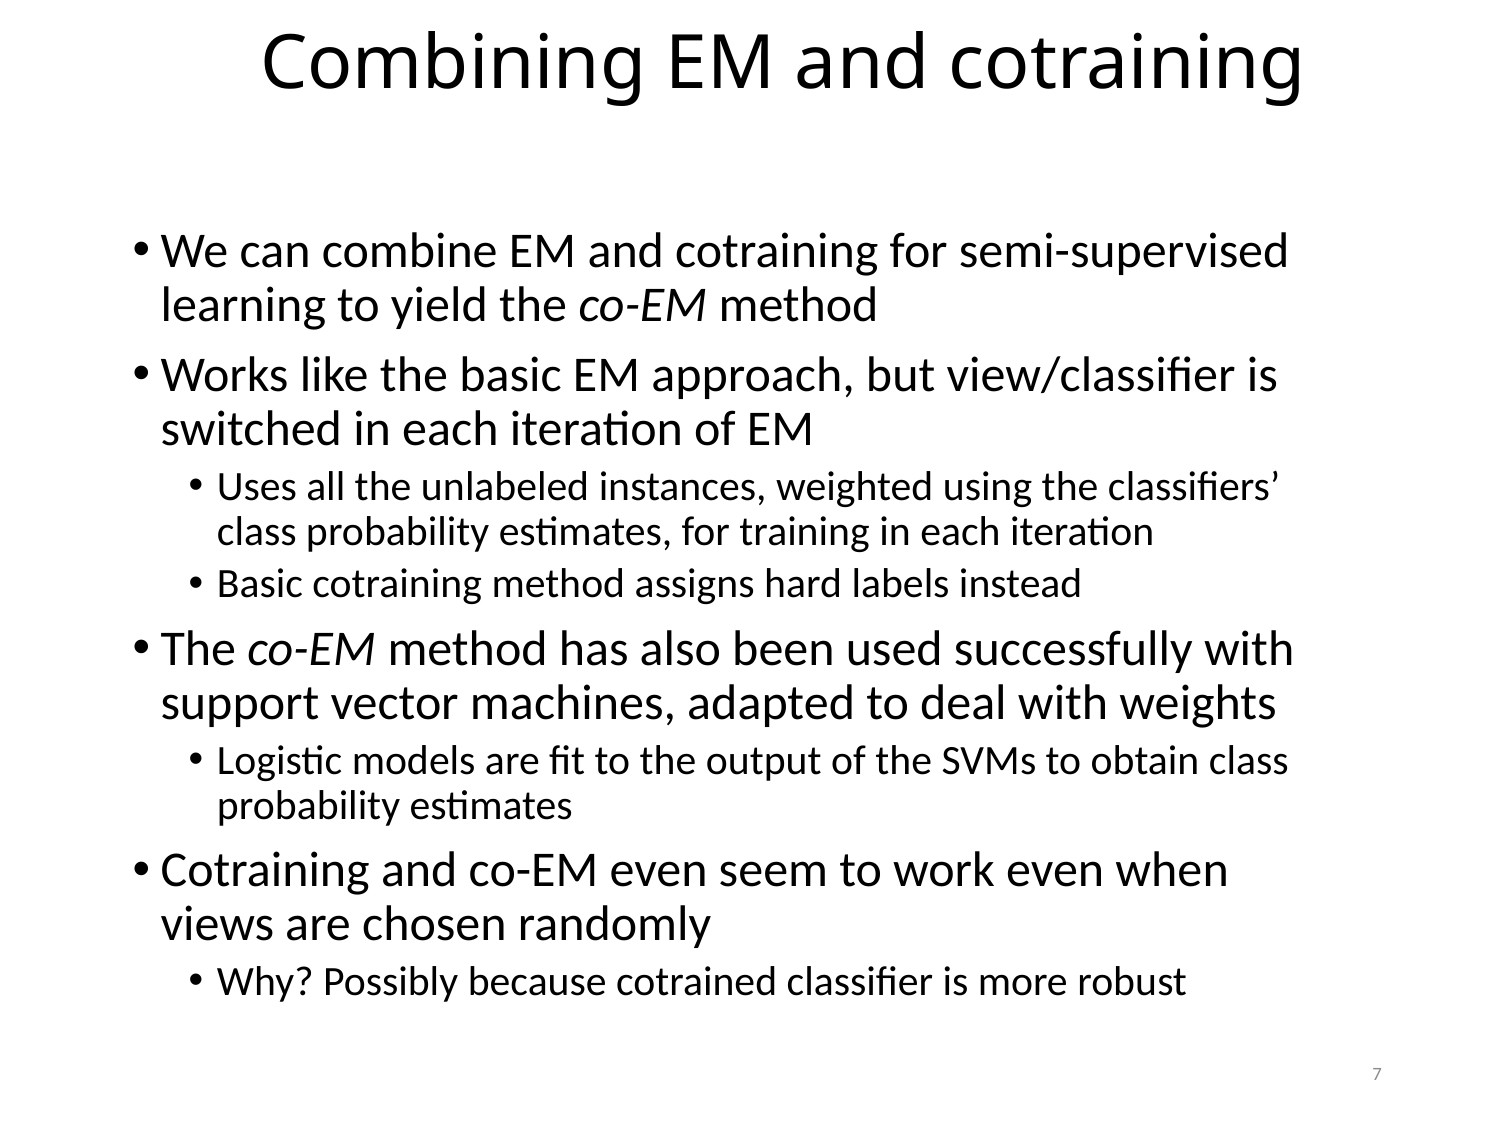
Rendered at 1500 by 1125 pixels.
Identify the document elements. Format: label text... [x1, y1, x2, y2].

slide_number 7 [1059, 1042, 1397, 1103]
title Combining EM and cotraining [245, 0, 1500, 159]
list We can combine EM and cotraining for semi-supervised learning to yield the co-EM method Works like the basic EM approach, but view/classifier is switched in each iteration of EM Uses all the unlabeled instances, weighted using the classifiers’ class probability estimates, for training in each iteration Basic cotraining method assigns hard labels instead The co-EM method has also been used successfully with support vector machines, adapted to deal with weights Logistic models are fit to the output of the SVMs to obtain class probability estimates Cotraining and co-EM even seem to work even when views are chosen randomly Why? Possibly because cotrained classifier is more robust [117, 217, 1350, 1013]
